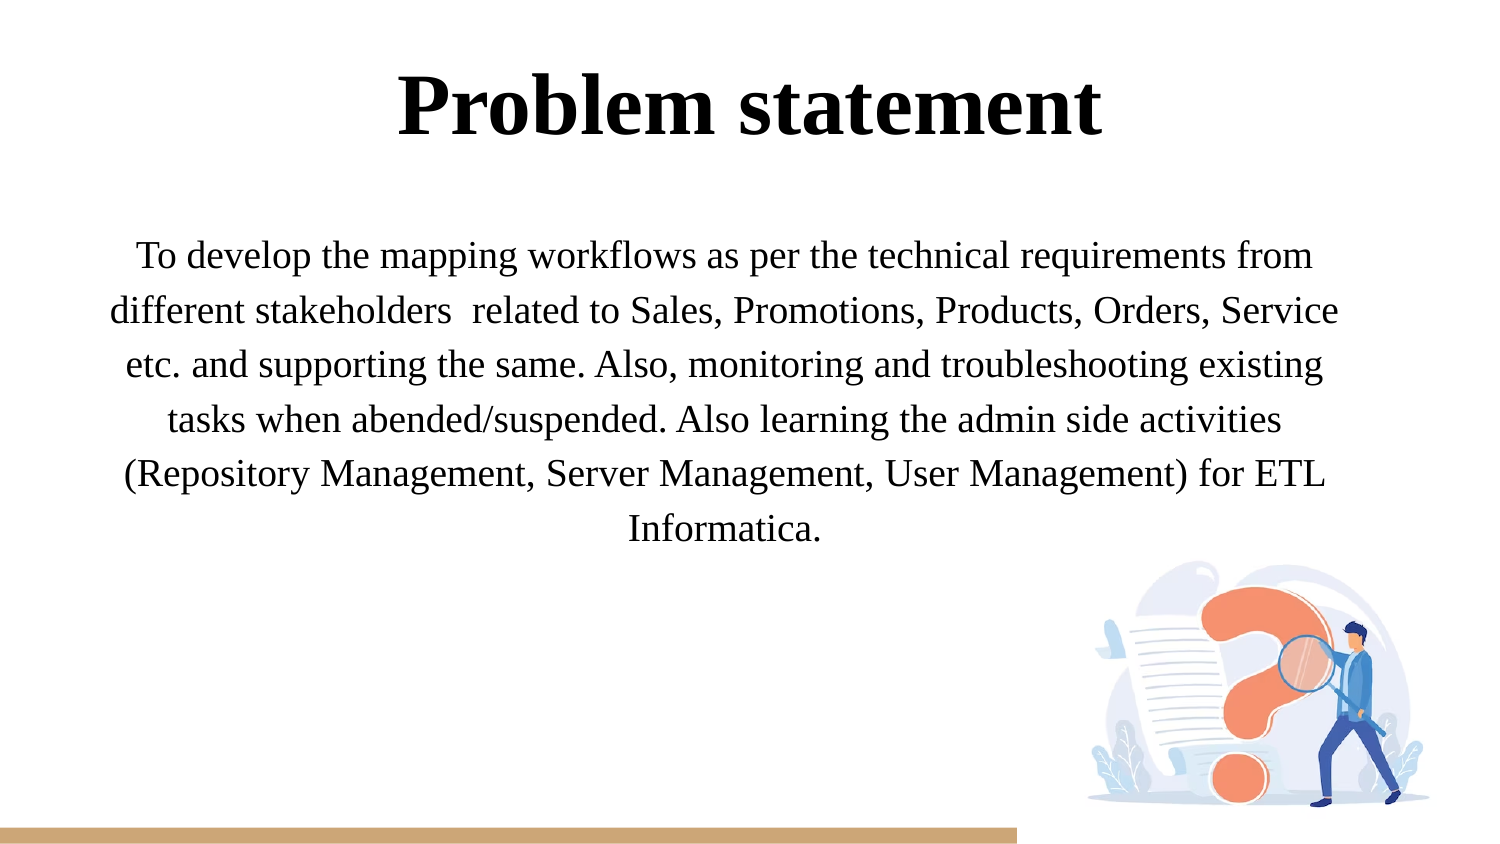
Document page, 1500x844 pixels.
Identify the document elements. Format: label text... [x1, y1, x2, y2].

list To develop the mapping workflows as per the technical requirements from different stakeholders related to Sales, Promotions, Products, Orders, Service etc. and supporting the same. Also, monitoring and troubleshooting existing tasks when abended/suspended. Also learning the admin side activities (Repository Management, Server Management, User Management) for ETL Informatica. [94, 207, 1356, 579]
picture [1016, 521, 1500, 844]
title Problem statement [71, 79, 1429, 167]
